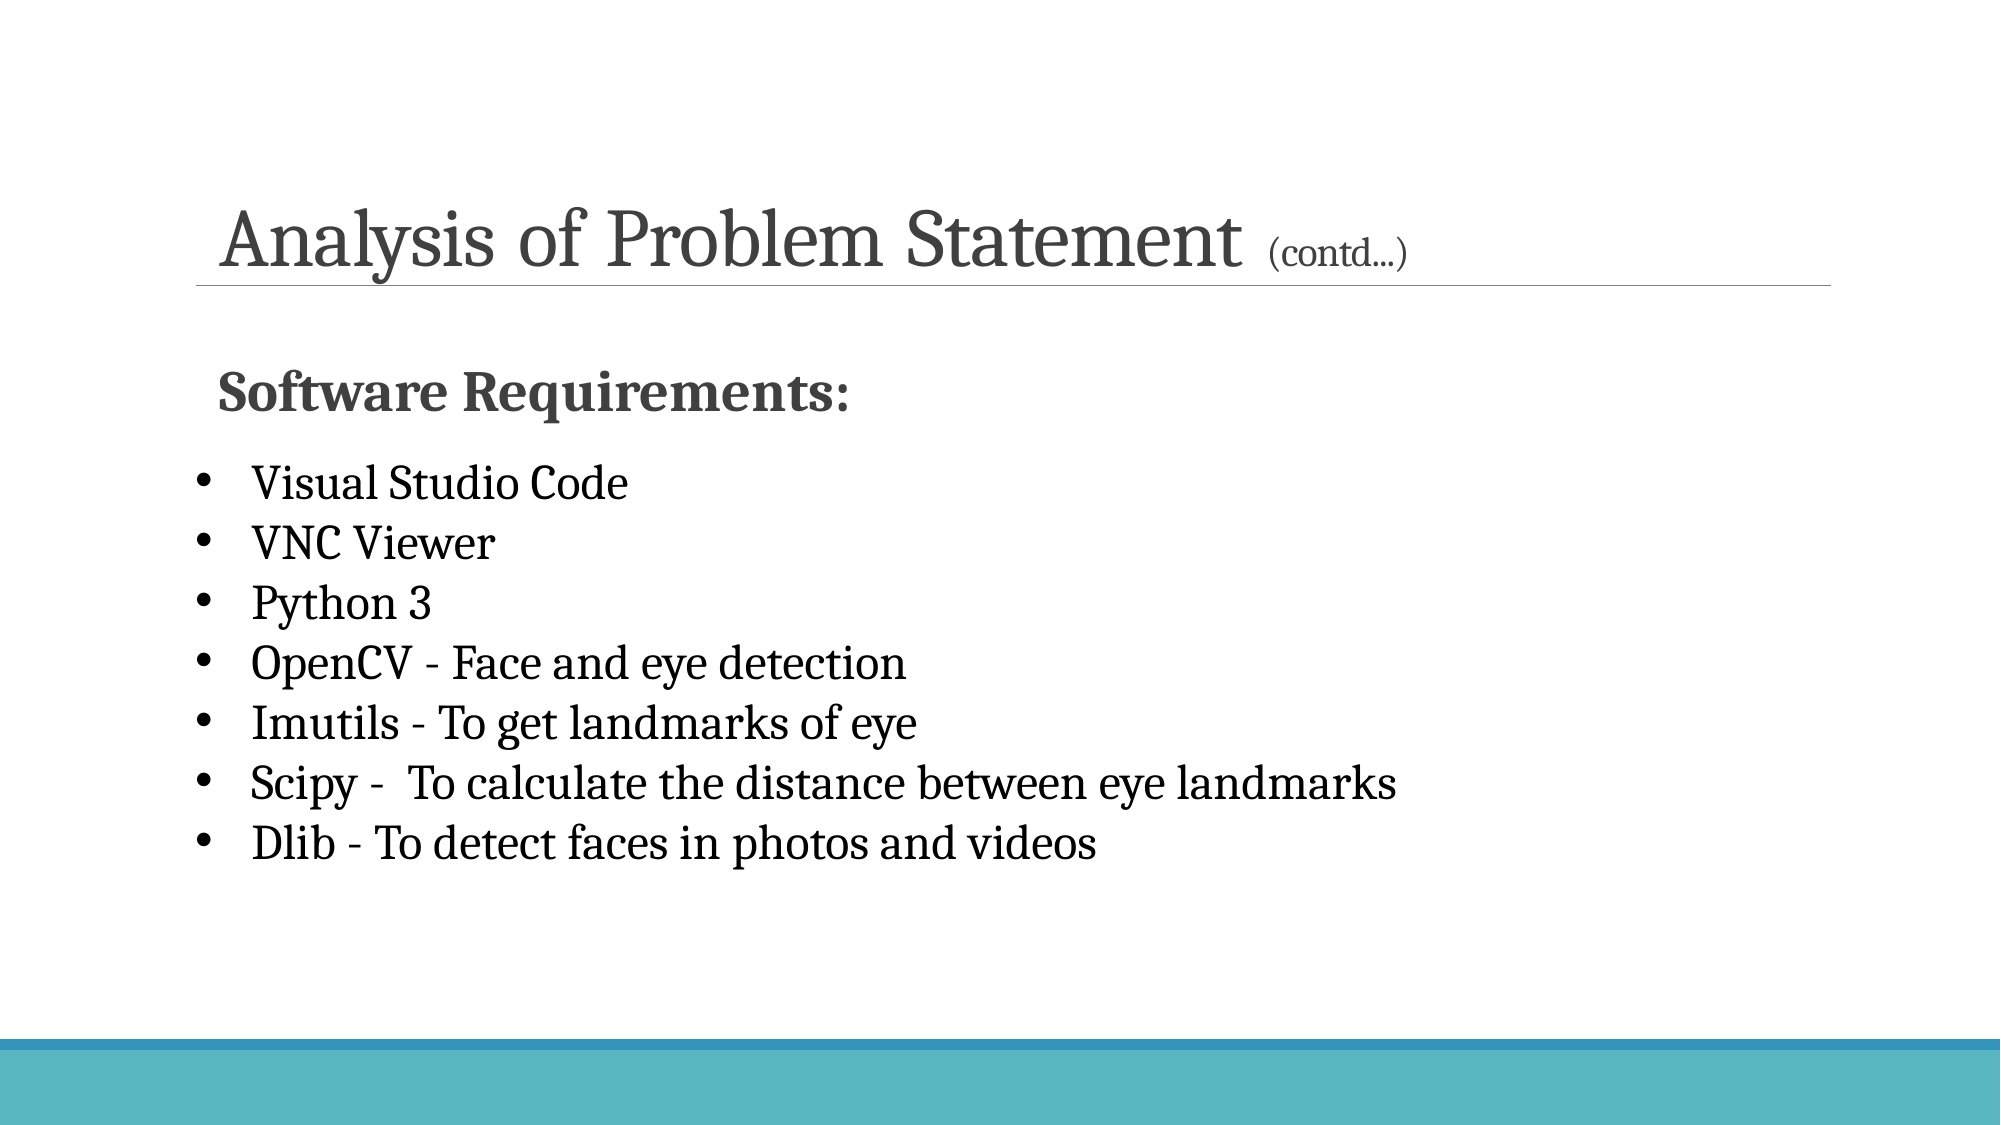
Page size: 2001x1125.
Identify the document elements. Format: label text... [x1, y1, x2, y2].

list Software Requirements: [180, 861, 1930, 1089]
text_box Visual Studio Code VNC Viewer Python 3 OpenCV - Face and eye detection Imutils - To get landmarks of eye Scipy - To calculate the distance between eye landmarks Dlib - To detect faces in photos and videos [179, 458, 1978, 861]
list Software Requirements: [180, 276, 1930, 458]
title Analysis of Problem Statement (contd...) [180, 47, 1830, 276]
